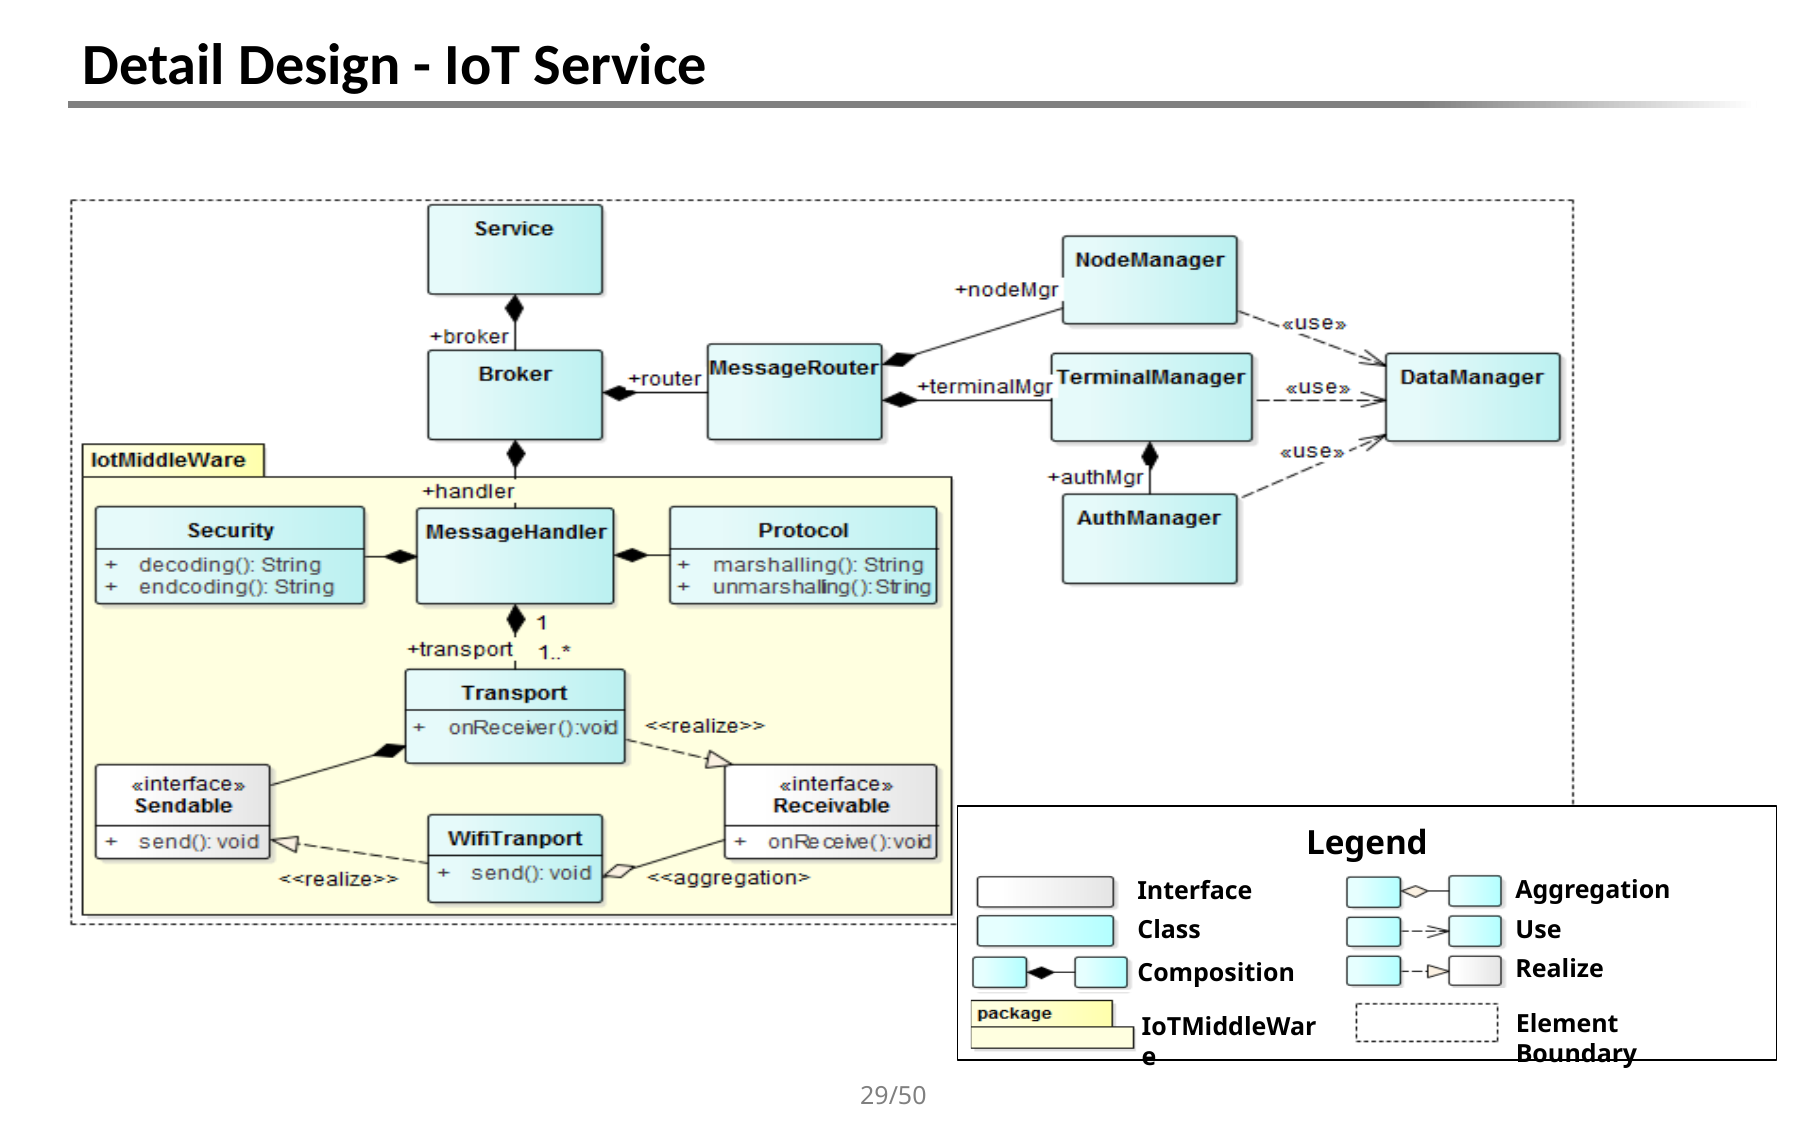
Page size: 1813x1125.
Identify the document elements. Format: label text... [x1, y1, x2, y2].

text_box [957, 805, 1777, 1061]
picture [67, 195, 1582, 930]
slide_number 29/50 [811, 1078, 975, 1115]
title Detail Design - IoT Service [67, 20, 1757, 101]
